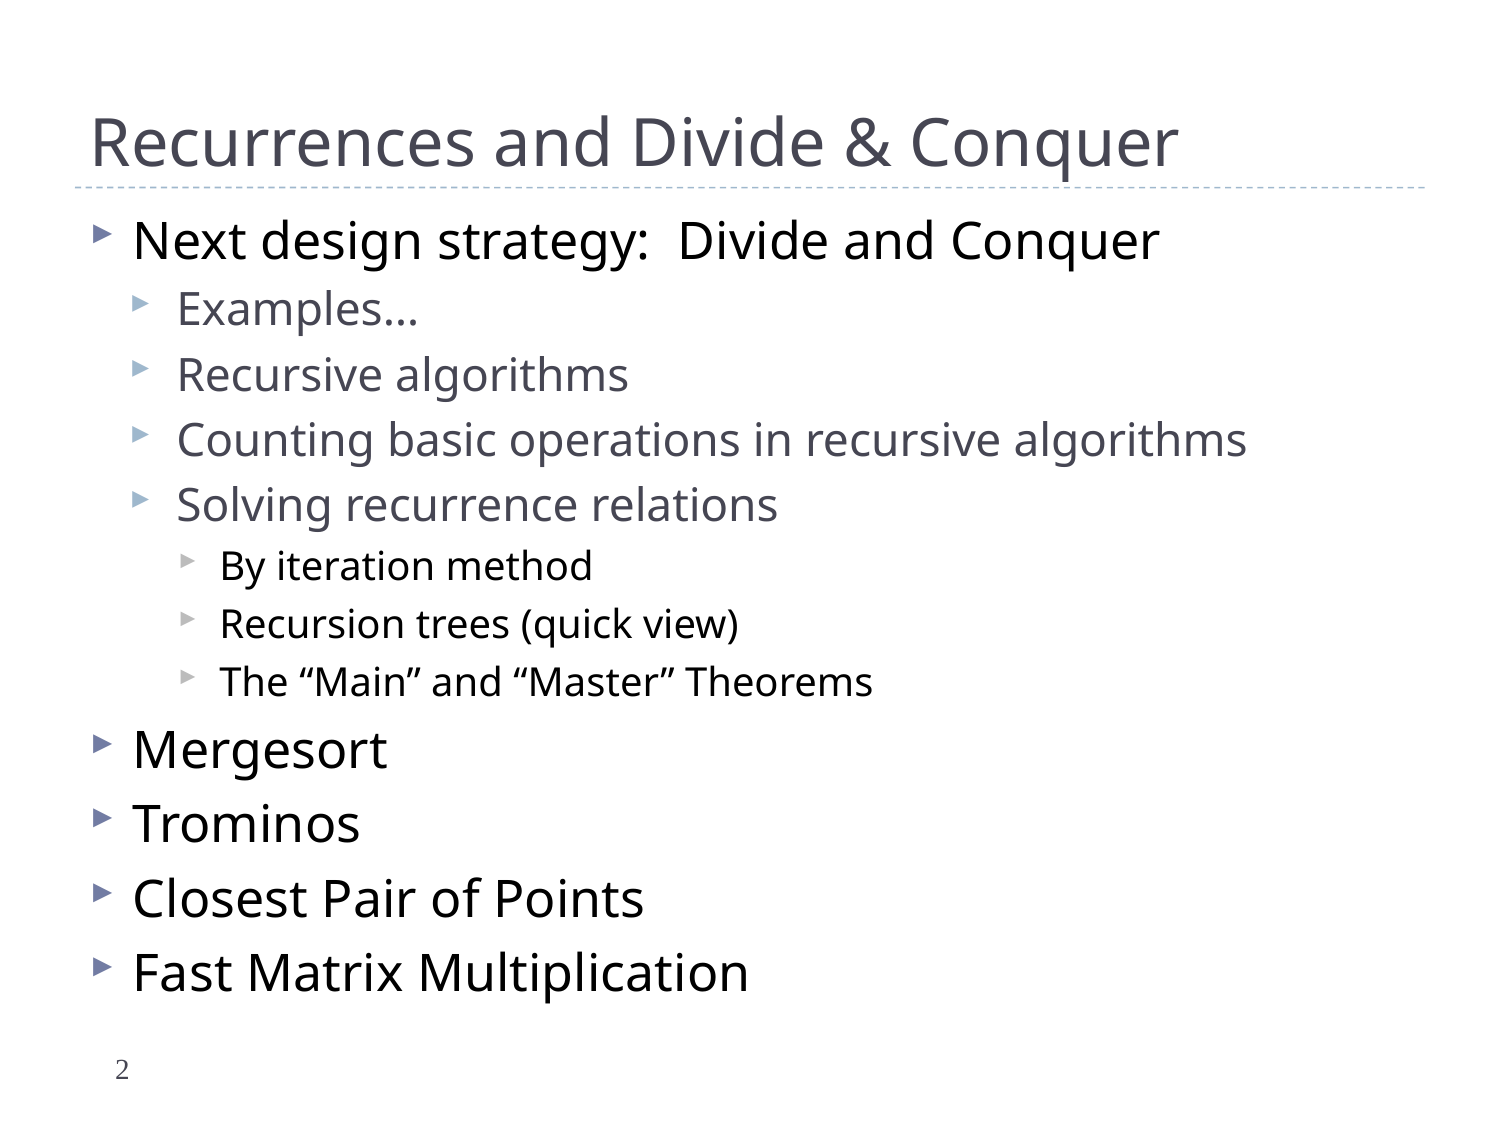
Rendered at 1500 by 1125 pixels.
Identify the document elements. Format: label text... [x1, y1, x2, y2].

list Next design strategy: Divide and Conquer Examples… Recursive algorithms Counting basic operations in recursive algorithms Solving recurrence relations By iteration method Recursion trees (quick view) The “Main” and “Master” Theorems Mergesort Trominos Closest Pair of Points Fast Matrix Multiplication [75, 200, 1425, 1010]
slide_number 2 [100, 1042, 426, 1103]
title Recurrences and Divide & Conquer [75, 24, 1425, 188]
